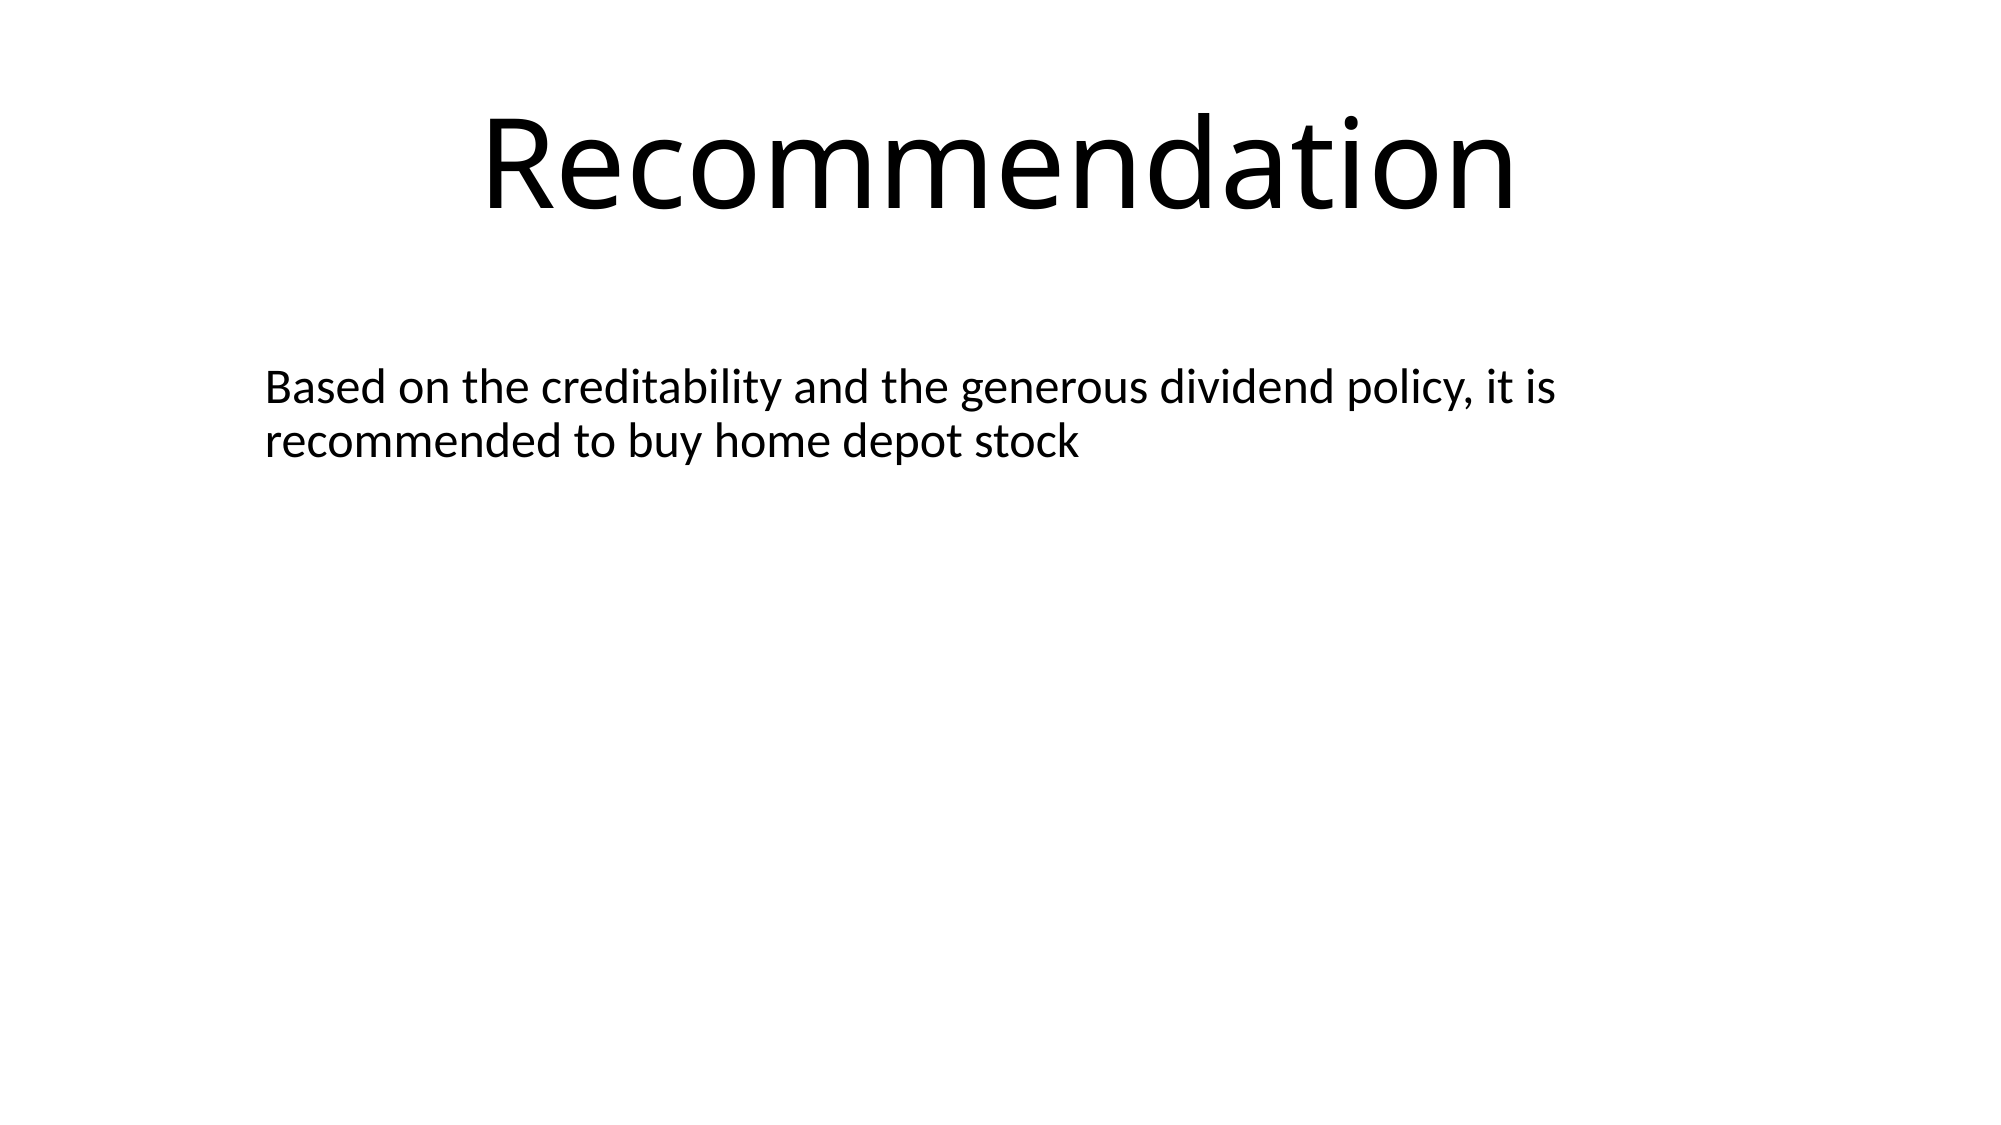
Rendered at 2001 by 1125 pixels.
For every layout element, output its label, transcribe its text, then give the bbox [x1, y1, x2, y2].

subtitle Based on the creditability and the generous dividend policy, it is recommended to buy home depot stock [249, 352, 1837, 1032]
title Recommendation [249, 93, 1750, 244]
